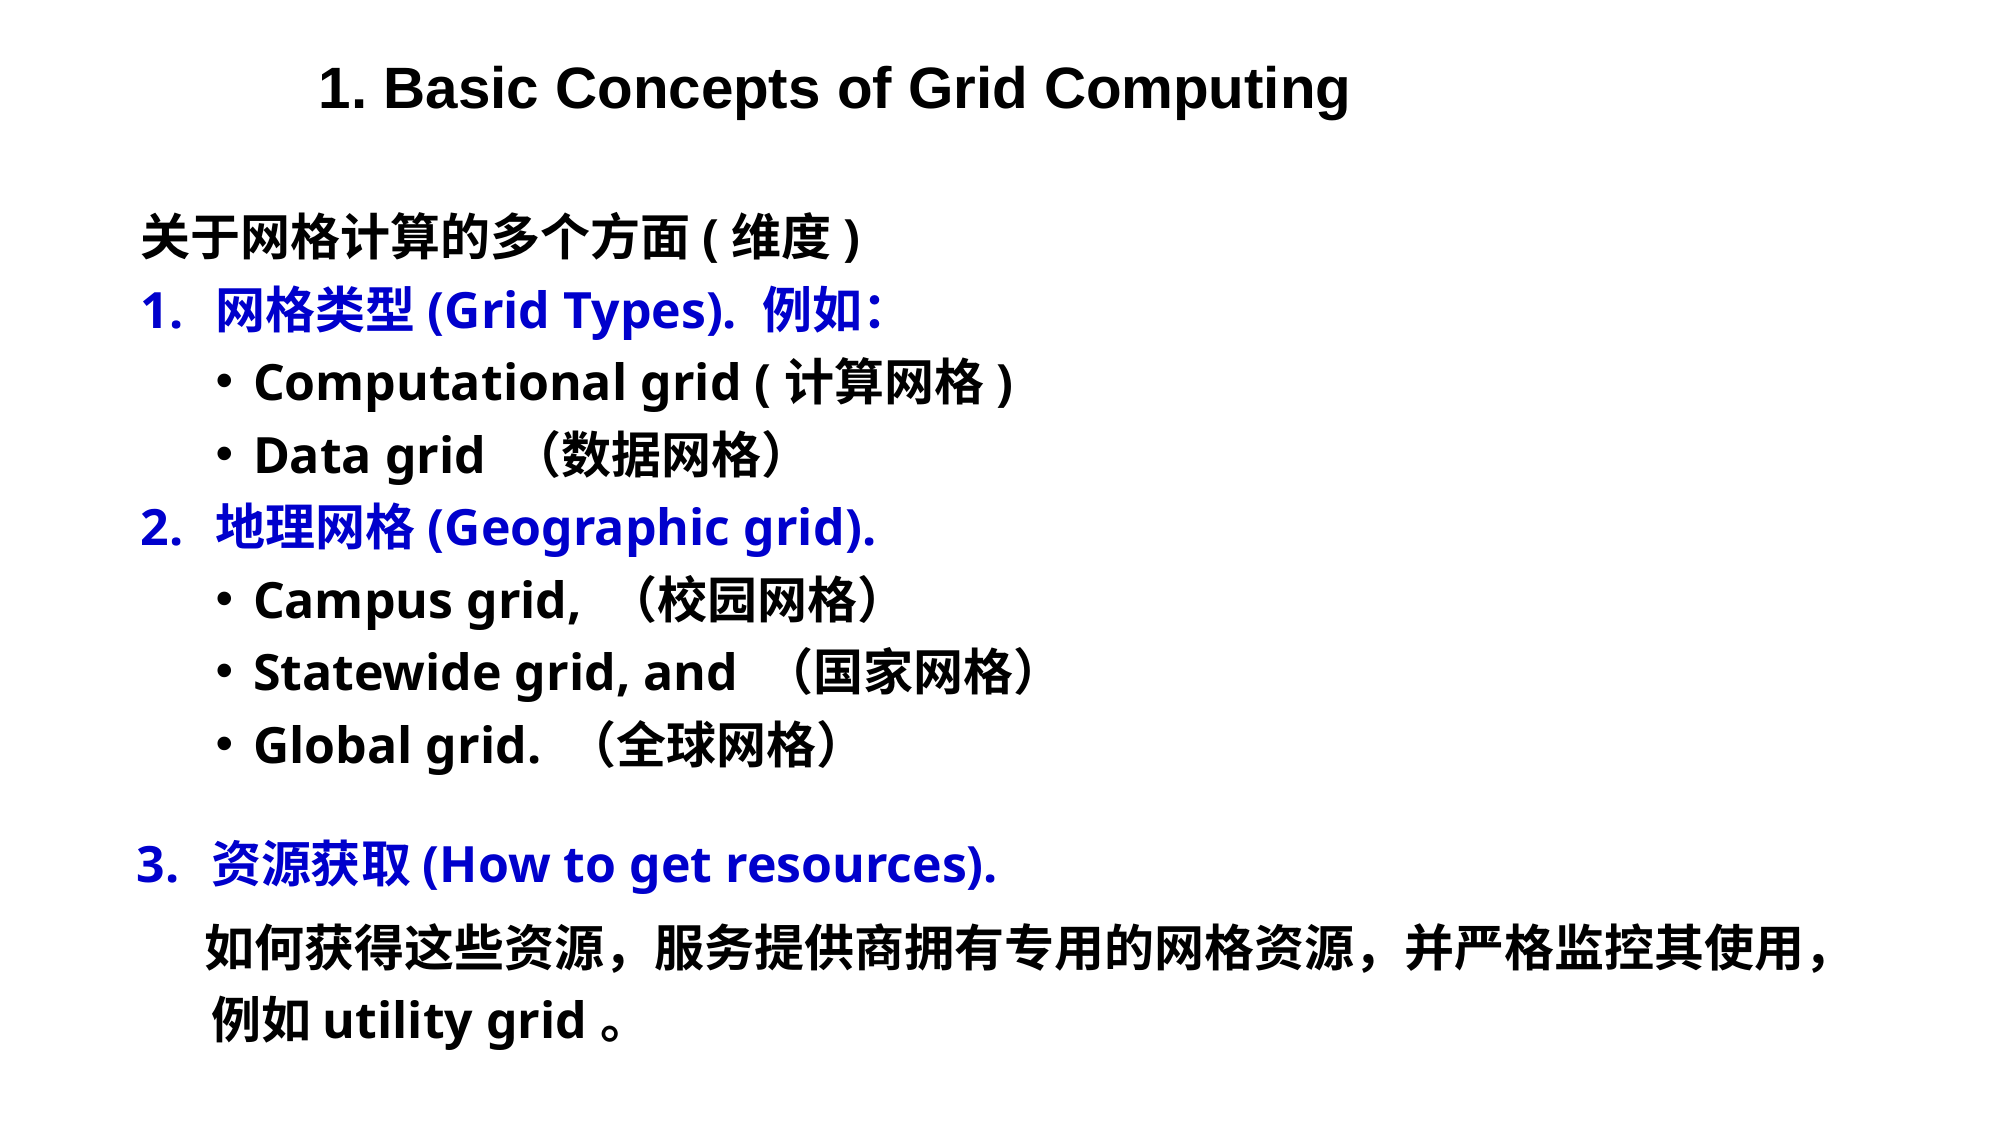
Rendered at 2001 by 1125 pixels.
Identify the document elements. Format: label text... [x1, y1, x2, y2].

list 关于网格计算的多个方面(维度) 网格类型(Grid Types). 例如： Computational grid (计算网格) Data grid （数据网格） 地理网格(Geographic grid). Campus grid, （校园网格） Statewide grid, and （国家网格） Global grid. （全球网格） [125, 198, 1739, 789]
text_box 资源获取(How to get resources). 如何获得这些资源，服务提供商拥有专用的网格资源，并严格监控其使用，例如utility grid。 [121, 812, 1857, 1057]
text_box 1. Basic Concepts of Grid Computing [304, 42, 1367, 128]
